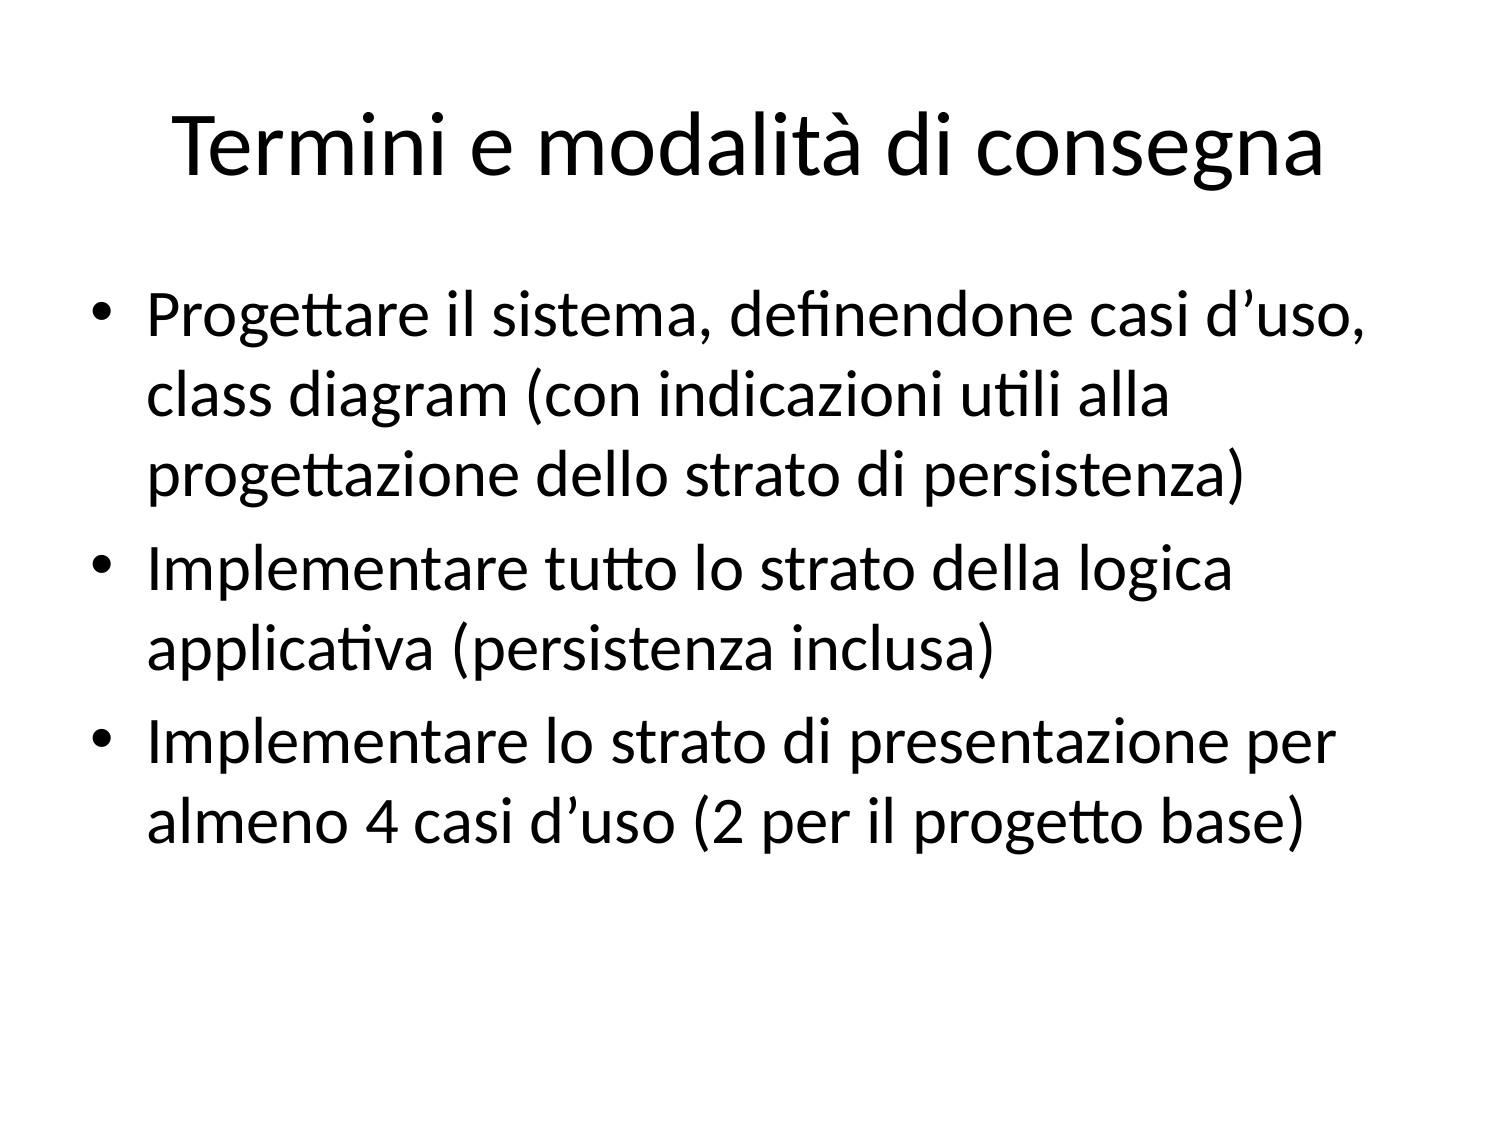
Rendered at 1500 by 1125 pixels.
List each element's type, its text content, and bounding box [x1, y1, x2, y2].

list Progettare il sistema, definendone casi d’uso, class diagram (con indicazioni utili alla progettazione dello strato di persistenza) Implementare tutto lo strato della logica applicativa (persistenza inclusa) Implementare lo strato di presentazione per almeno 4 casi d’uso (2 per il progetto base) [75, 262, 1425, 1005]
title Termini e modalità di consegna [75, 45, 1425, 233]
